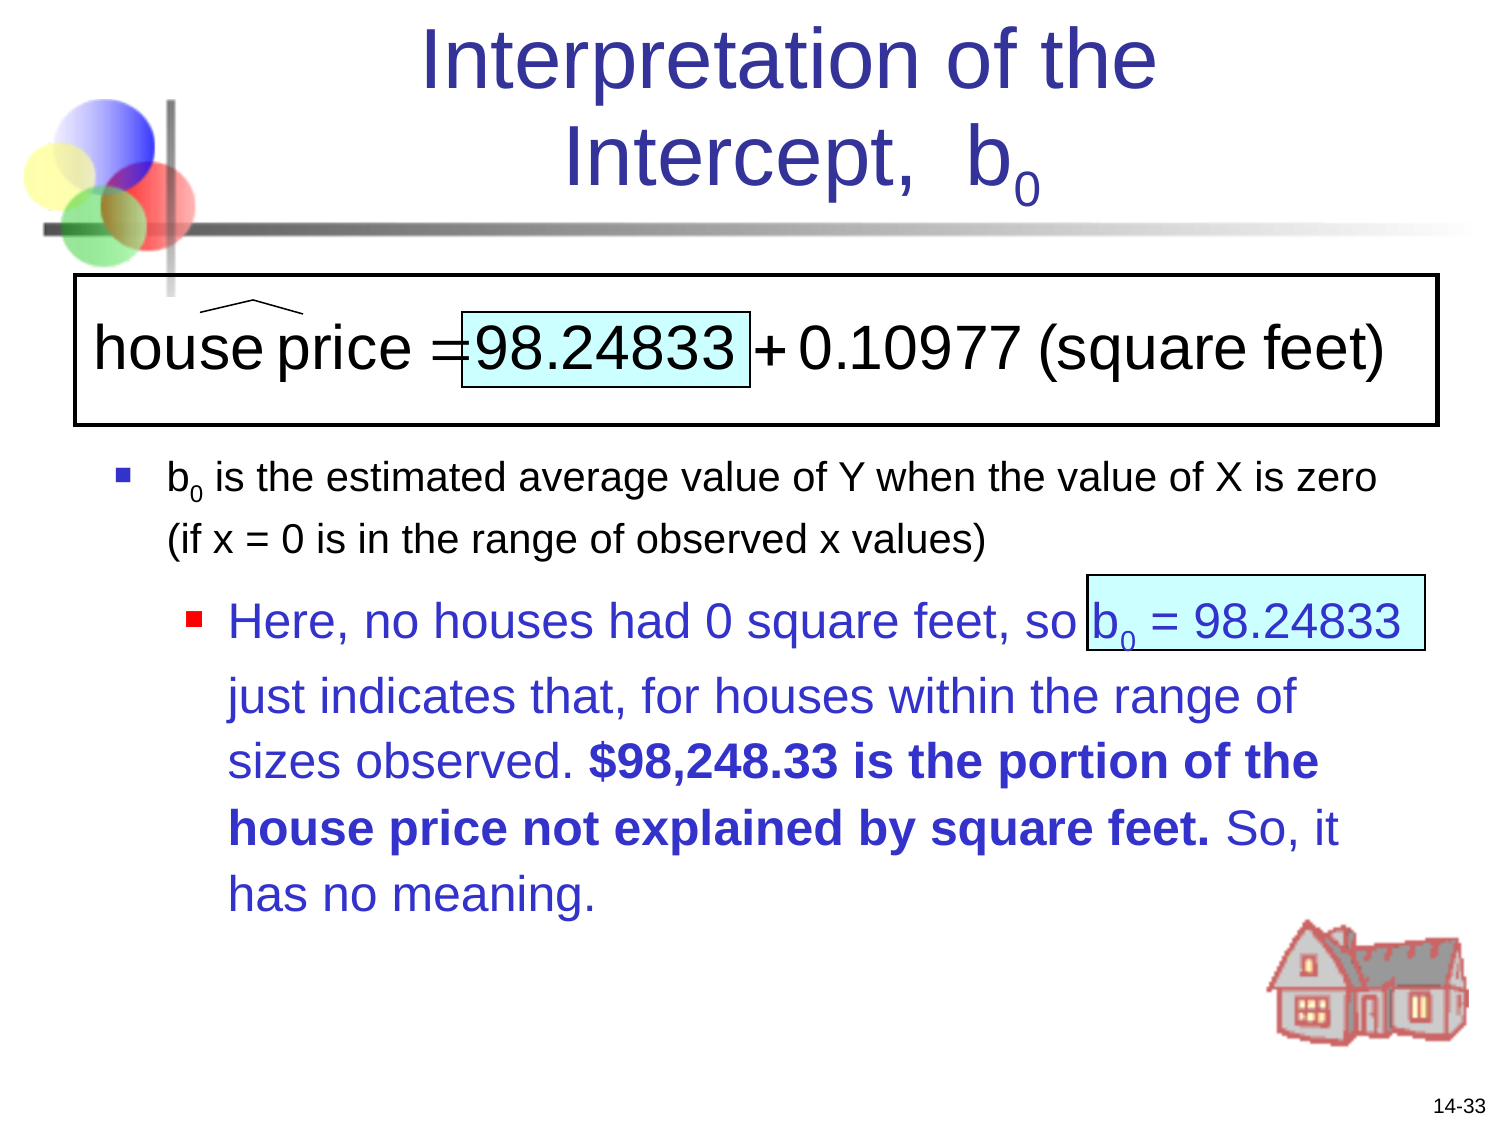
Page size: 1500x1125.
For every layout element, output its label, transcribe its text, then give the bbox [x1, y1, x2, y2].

picture [1262, 912, 1476, 1053]
list b0 is the estimated average value of Y when the value of X is zero (if x = 0 is in the range of observed x values) Here, no houses had 0 square feet, so b0 = 98.24833 just indicates that, for houses within the range of sizes observed. $98,248.33 is the portion of the house price not explained by square feet. So, it has no meaning. [99, 437, 1426, 1090]
picture [24, 99, 1475, 297]
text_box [87, 312, 1401, 397]
slide_number 14-33 [1187, 1073, 1500, 1125]
text_box [74, 274, 1438, 425]
title Interpretation of the Intercept, b0 [162, 37, 1442, 213]
